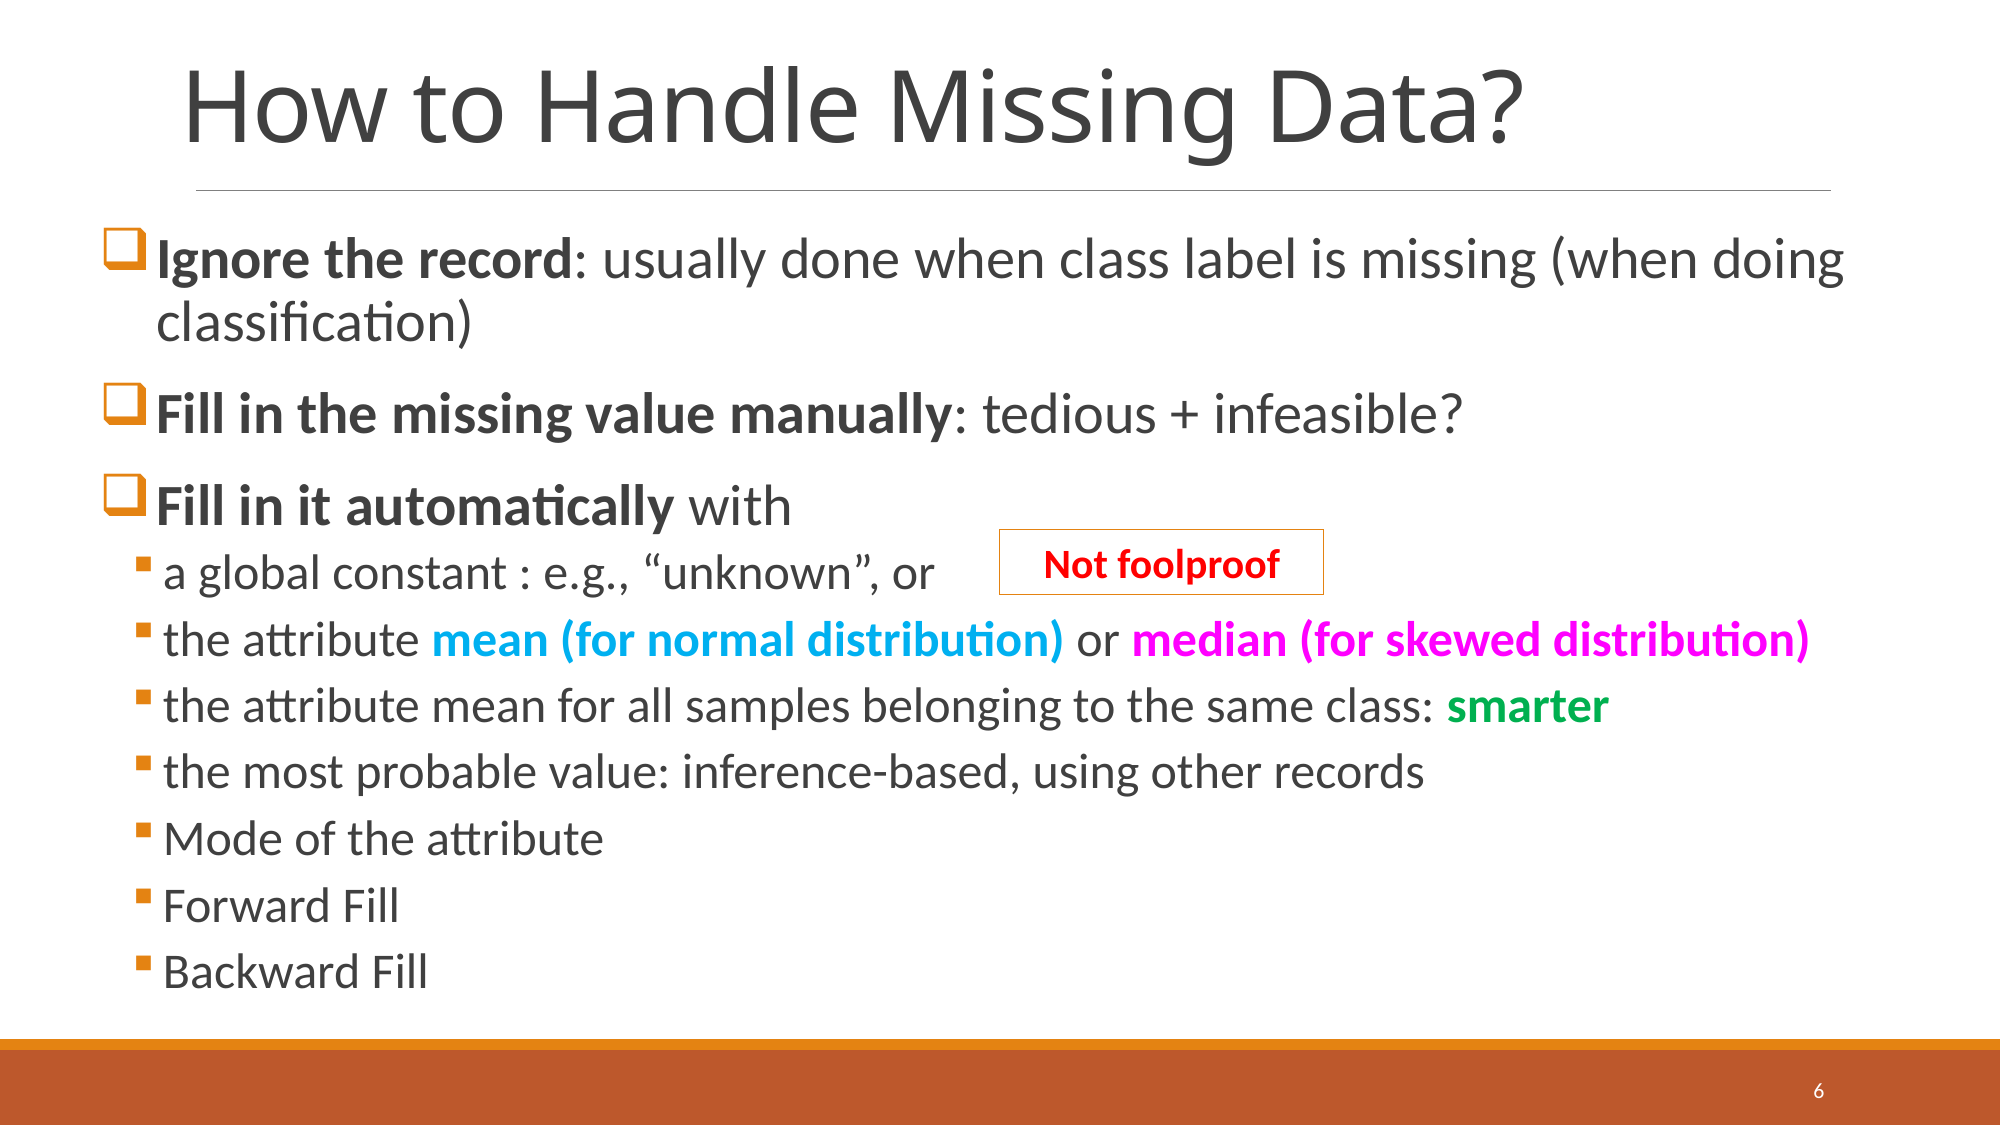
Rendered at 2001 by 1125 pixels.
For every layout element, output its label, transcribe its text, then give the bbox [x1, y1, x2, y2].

slide_number 6 [1624, 1059, 1840, 1120]
text_box Not foolproof [999, 529, 1324, 595]
title How to Handle Missing Data? [165, 8, 1815, 171]
